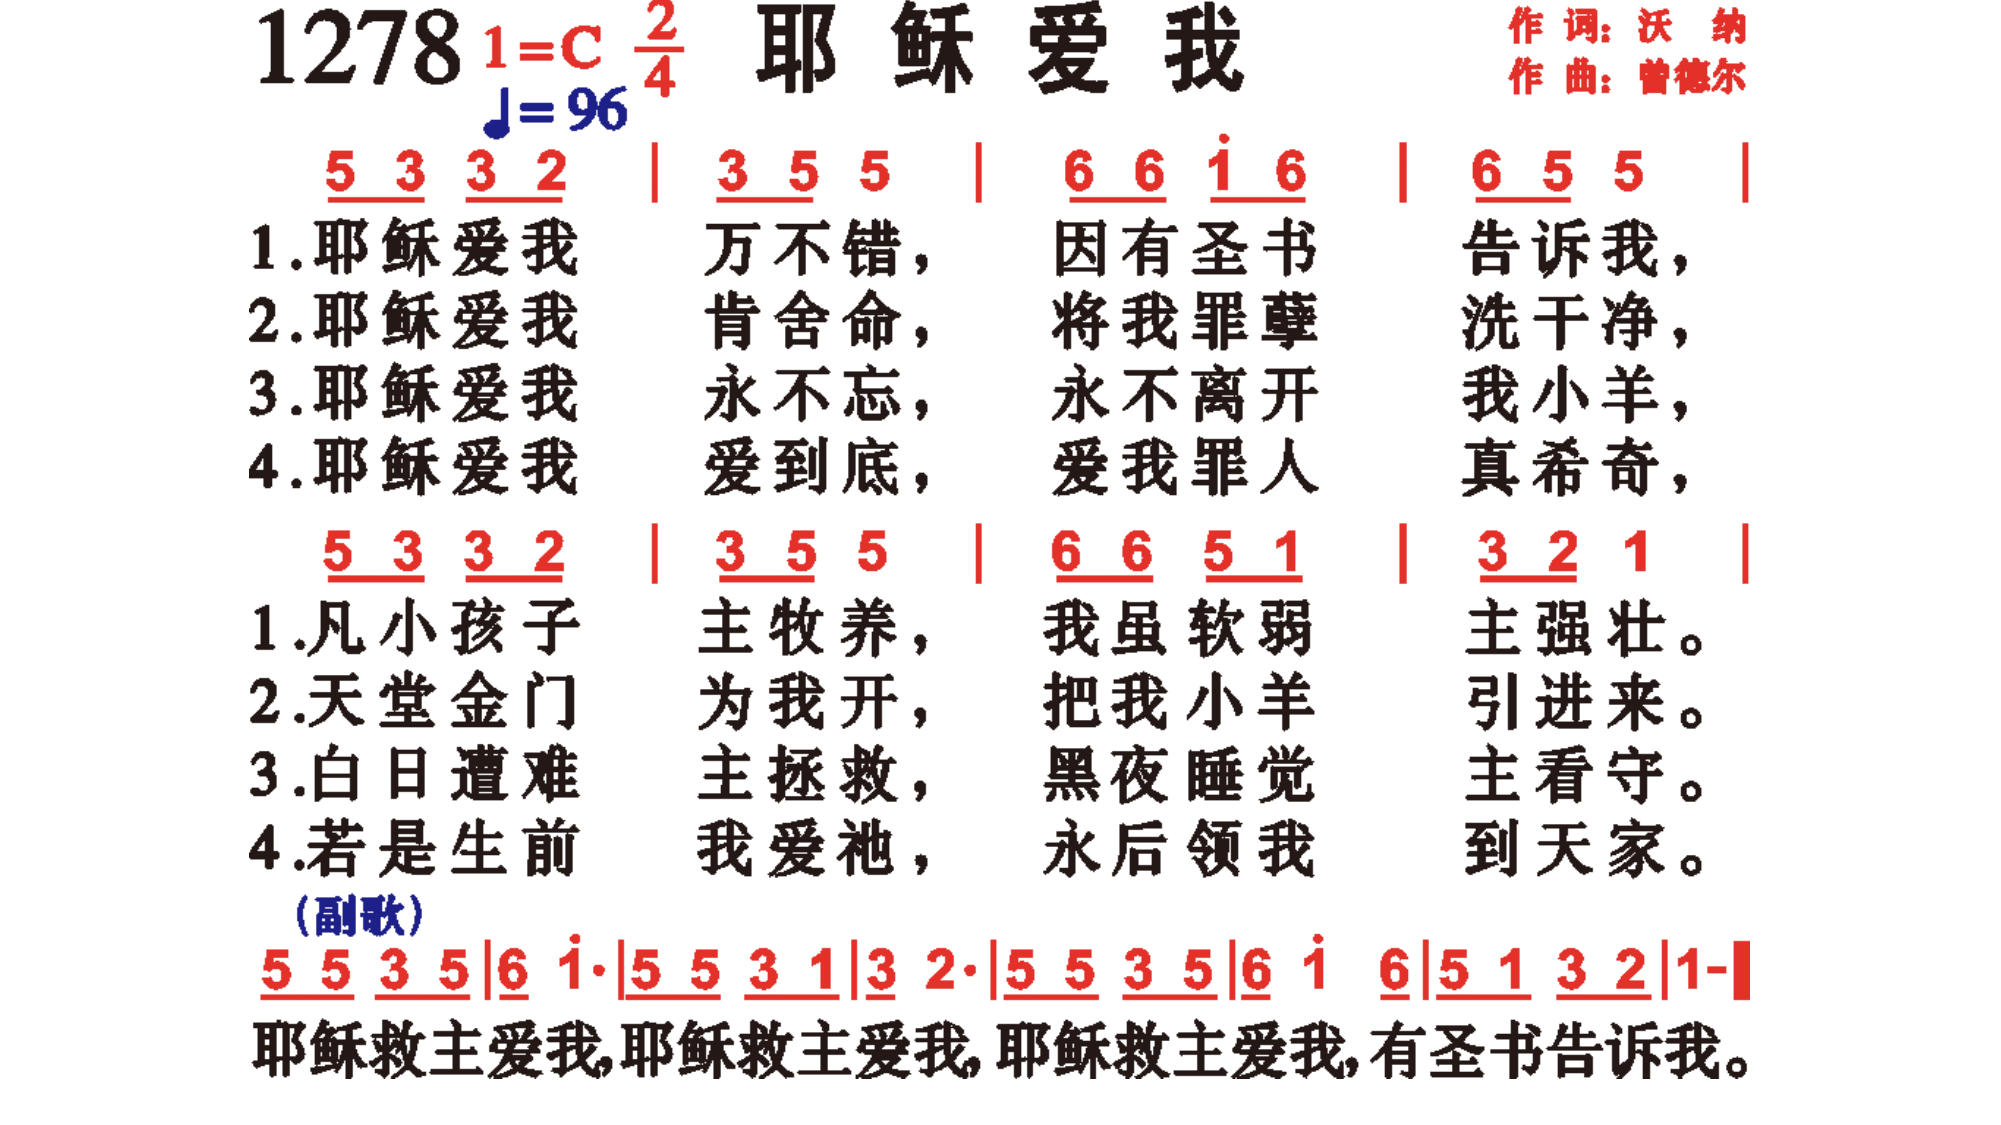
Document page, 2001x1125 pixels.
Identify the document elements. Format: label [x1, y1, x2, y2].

picture [249, 0, 1750, 1079]
